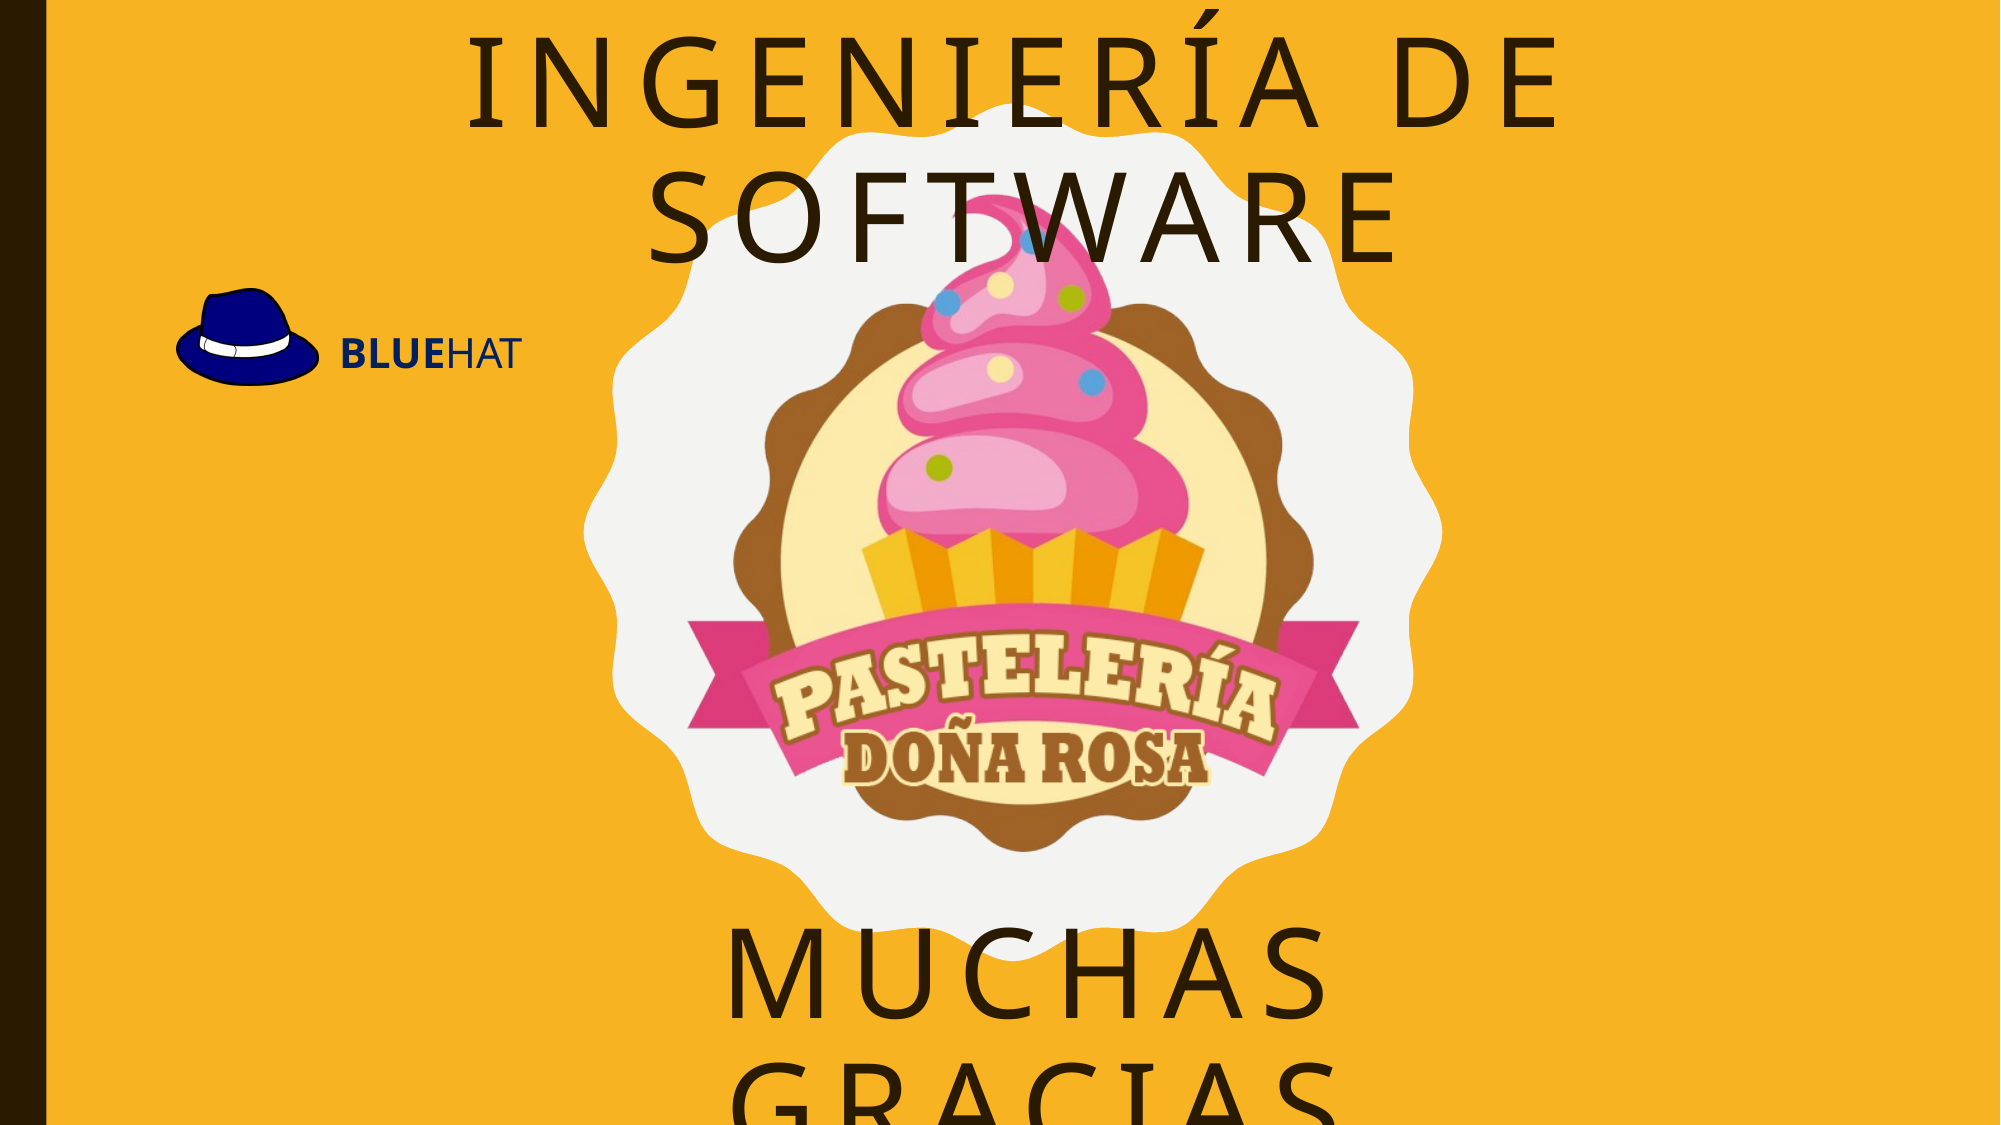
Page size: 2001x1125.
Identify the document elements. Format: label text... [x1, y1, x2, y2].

text_box Muchas gracias [421, 940, 1646, 1125]
text_box BLUEHAT [324, 319, 539, 385]
picture [611, 149, 1436, 893]
text_box Ingeniería de software [176, 39, 1870, 269]
picture [176, 288, 319, 386]
